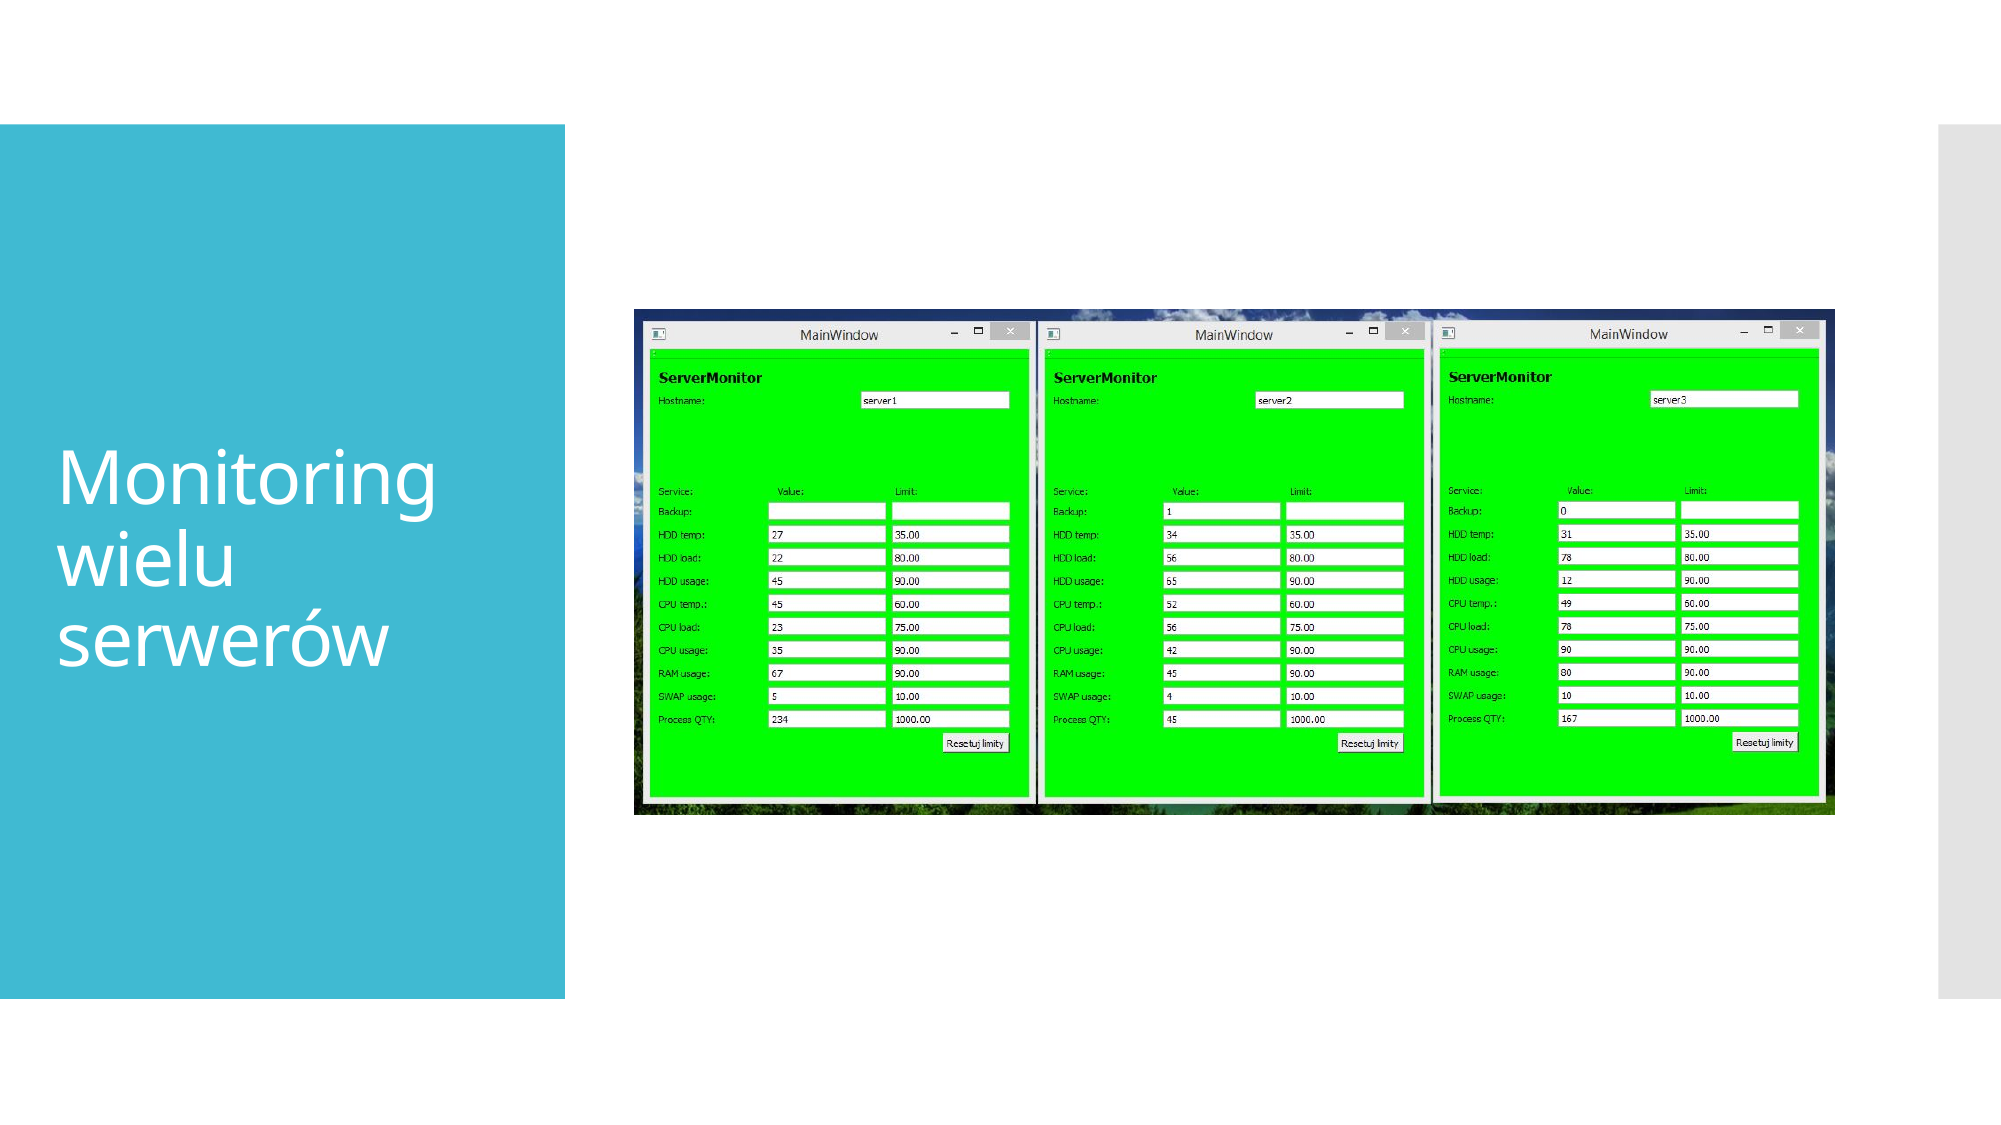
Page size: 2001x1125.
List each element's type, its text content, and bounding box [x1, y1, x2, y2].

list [634, 308, 1835, 815]
title Monitoring wielu serwerów [41, 184, 525, 940]
